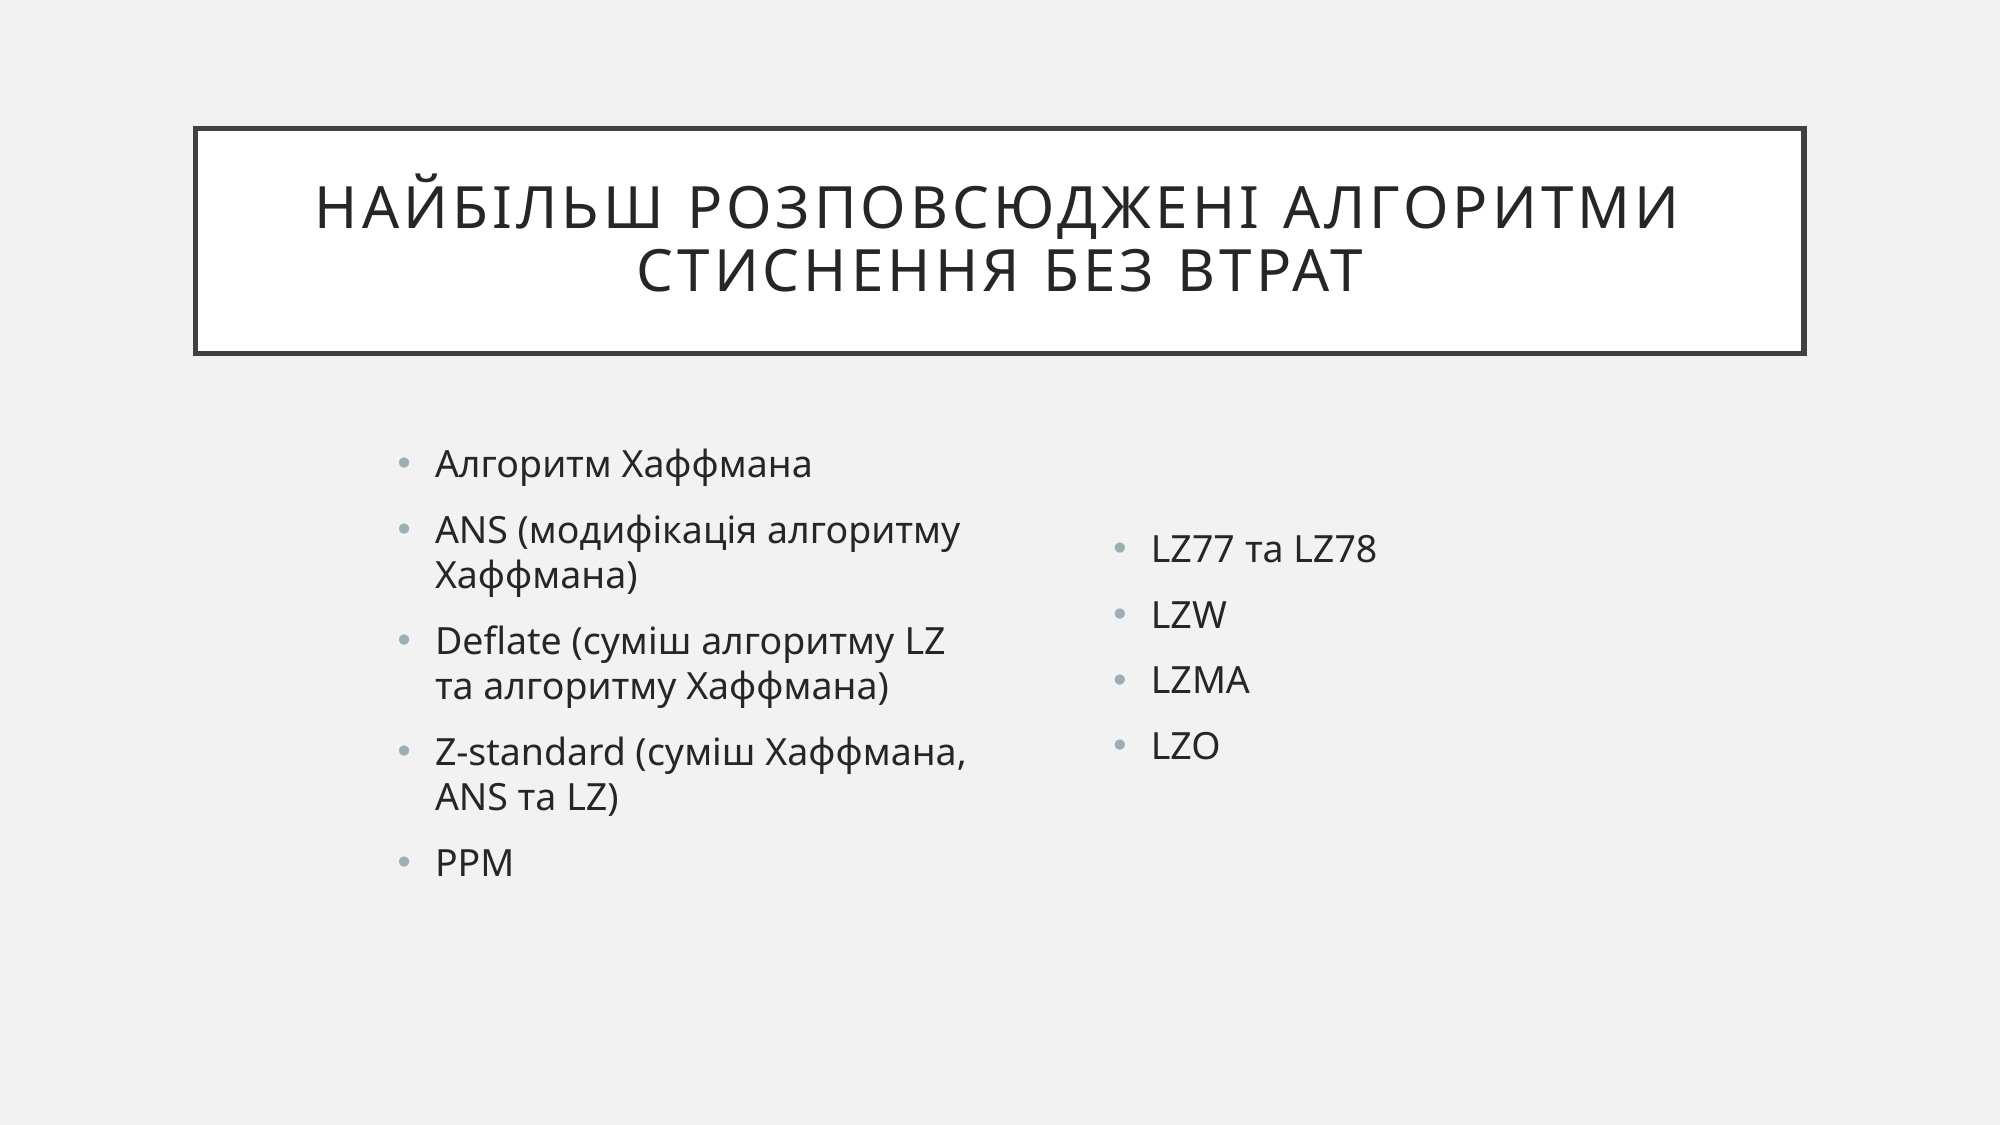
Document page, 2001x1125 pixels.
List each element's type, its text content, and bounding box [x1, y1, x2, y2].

list Алгоритм Хаффмана ANS (модифікація алгоритму Хаффмана) Deflate (суміш алгоритму LZ та алгоритму Хаффмана) Z-standard (суміш Хаффмана, ANS та LZ) PPM [382, 432, 1000, 942]
title Найбільш розповсюджені алгоритми стиснення без втрат [193, 126, 1807, 356]
text_box LZ77 та LZ78 LZW LZMA LZO [1098, 517, 2000, 1027]
